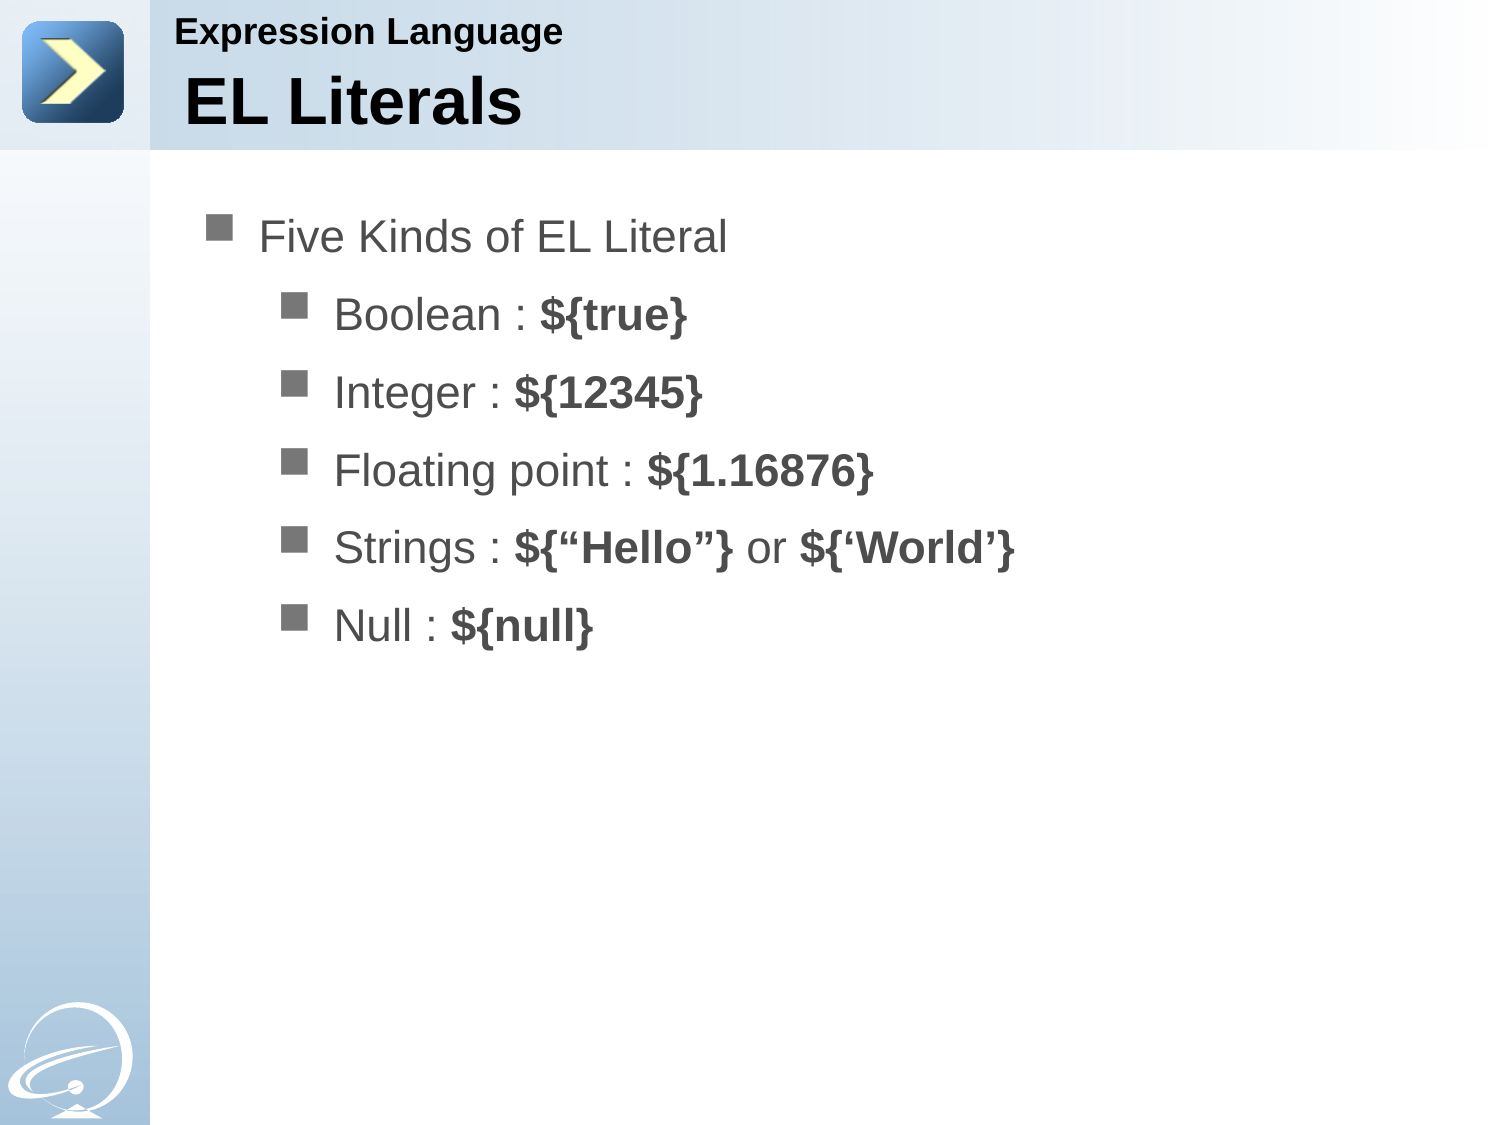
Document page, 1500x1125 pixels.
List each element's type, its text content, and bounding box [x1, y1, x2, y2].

text_box Five Kinds of EL Literal Boolean : ${true} Integer : ${12345} Floating point : ${1.16876} Strings : ${“Hello”} or ${‘World’} Null : ${null} [187, 199, 1430, 659]
picture [21, 19, 129, 127]
title EL Literals [169, 60, 1438, 141]
text_box Expression Language [159, 0, 1500, 60]
